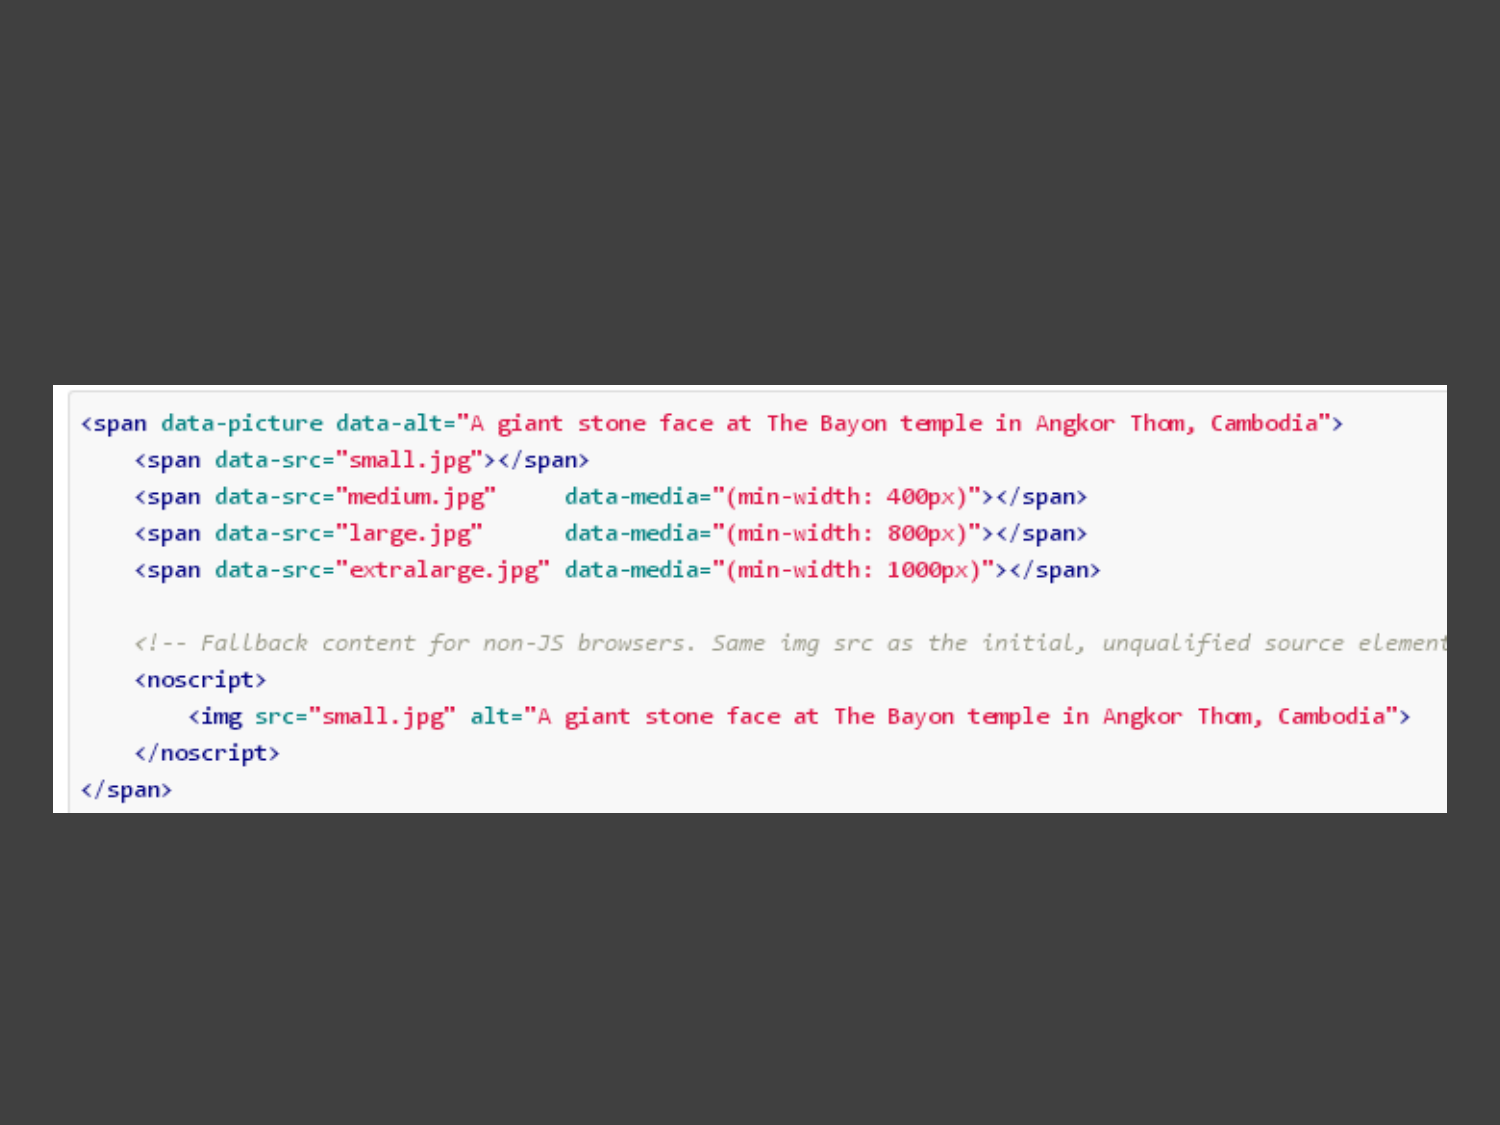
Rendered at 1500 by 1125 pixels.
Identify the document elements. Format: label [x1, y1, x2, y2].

picture [52, 385, 1448, 813]
